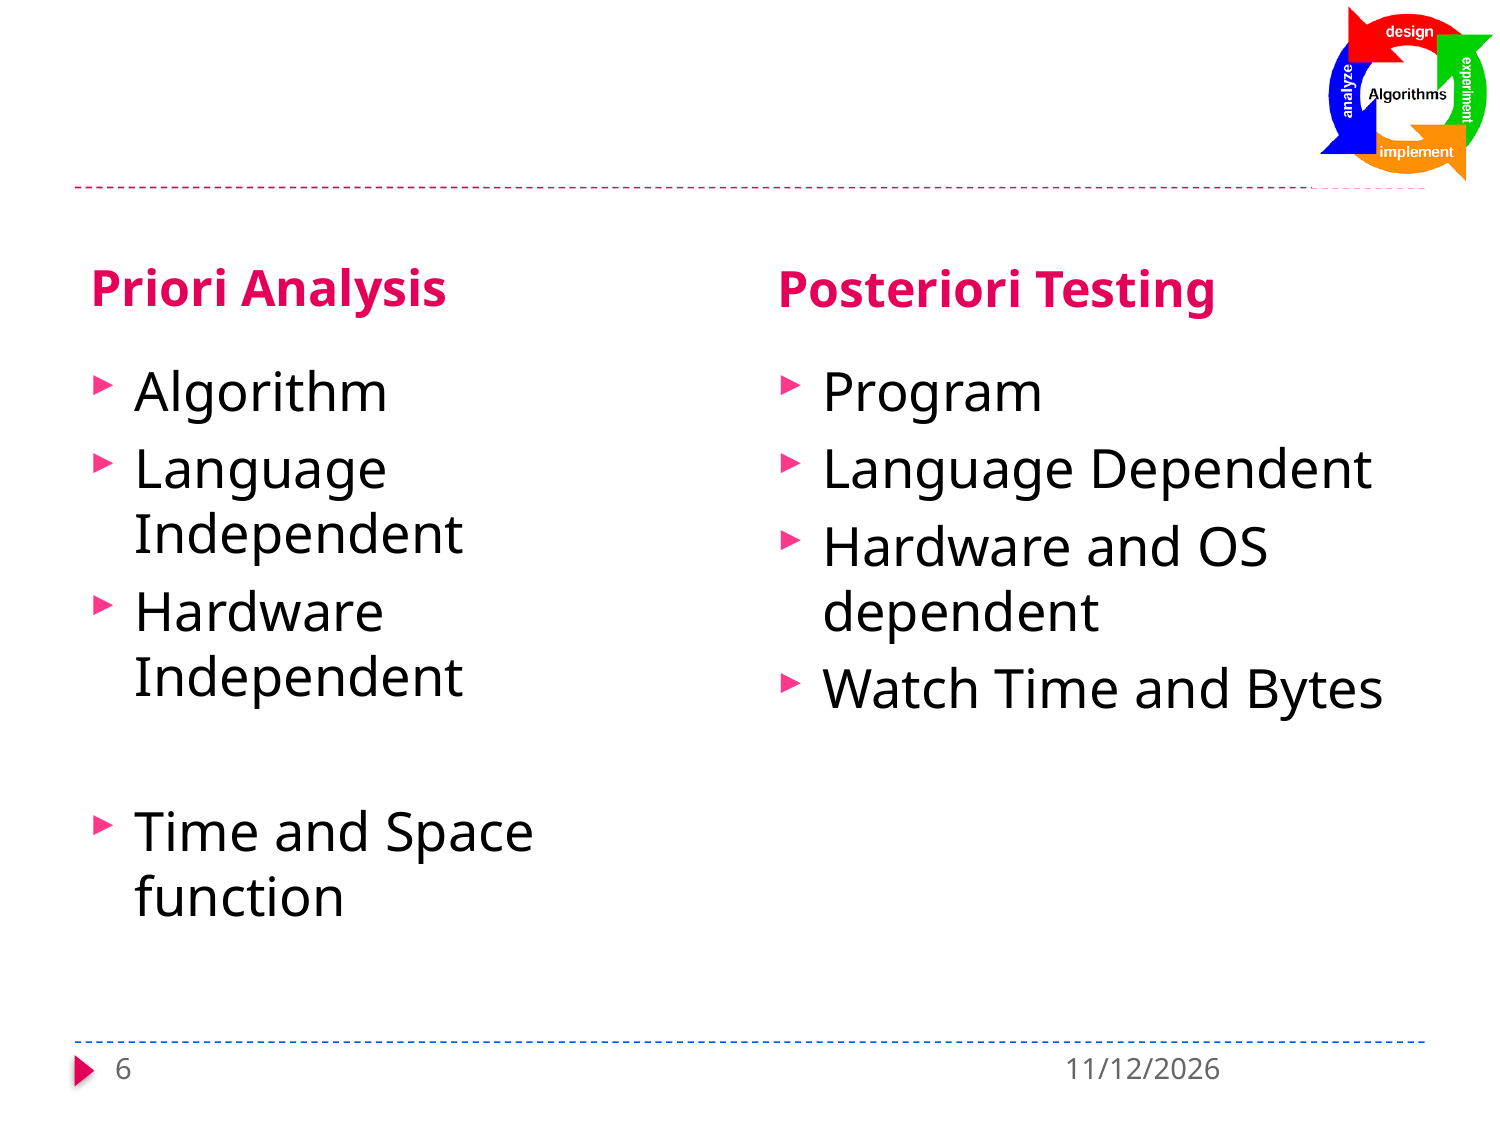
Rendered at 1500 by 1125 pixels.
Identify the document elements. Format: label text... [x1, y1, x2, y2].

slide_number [1050, 1042, 1426, 1103]
list Priori Analysis [75, 210, 738, 324]
picture [1312, 0, 1500, 188]
list Posteriori Testing [762, 212, 1426, 325]
list Program Language Dependent Hardware and OS dependent Watch Time and Bytes [762, 350, 1425, 1013]
slide_number 6 [100, 1042, 426, 1103]
list Algorithm Language Independent Hardware Independent Time and Space function [75, 350, 738, 1013]
